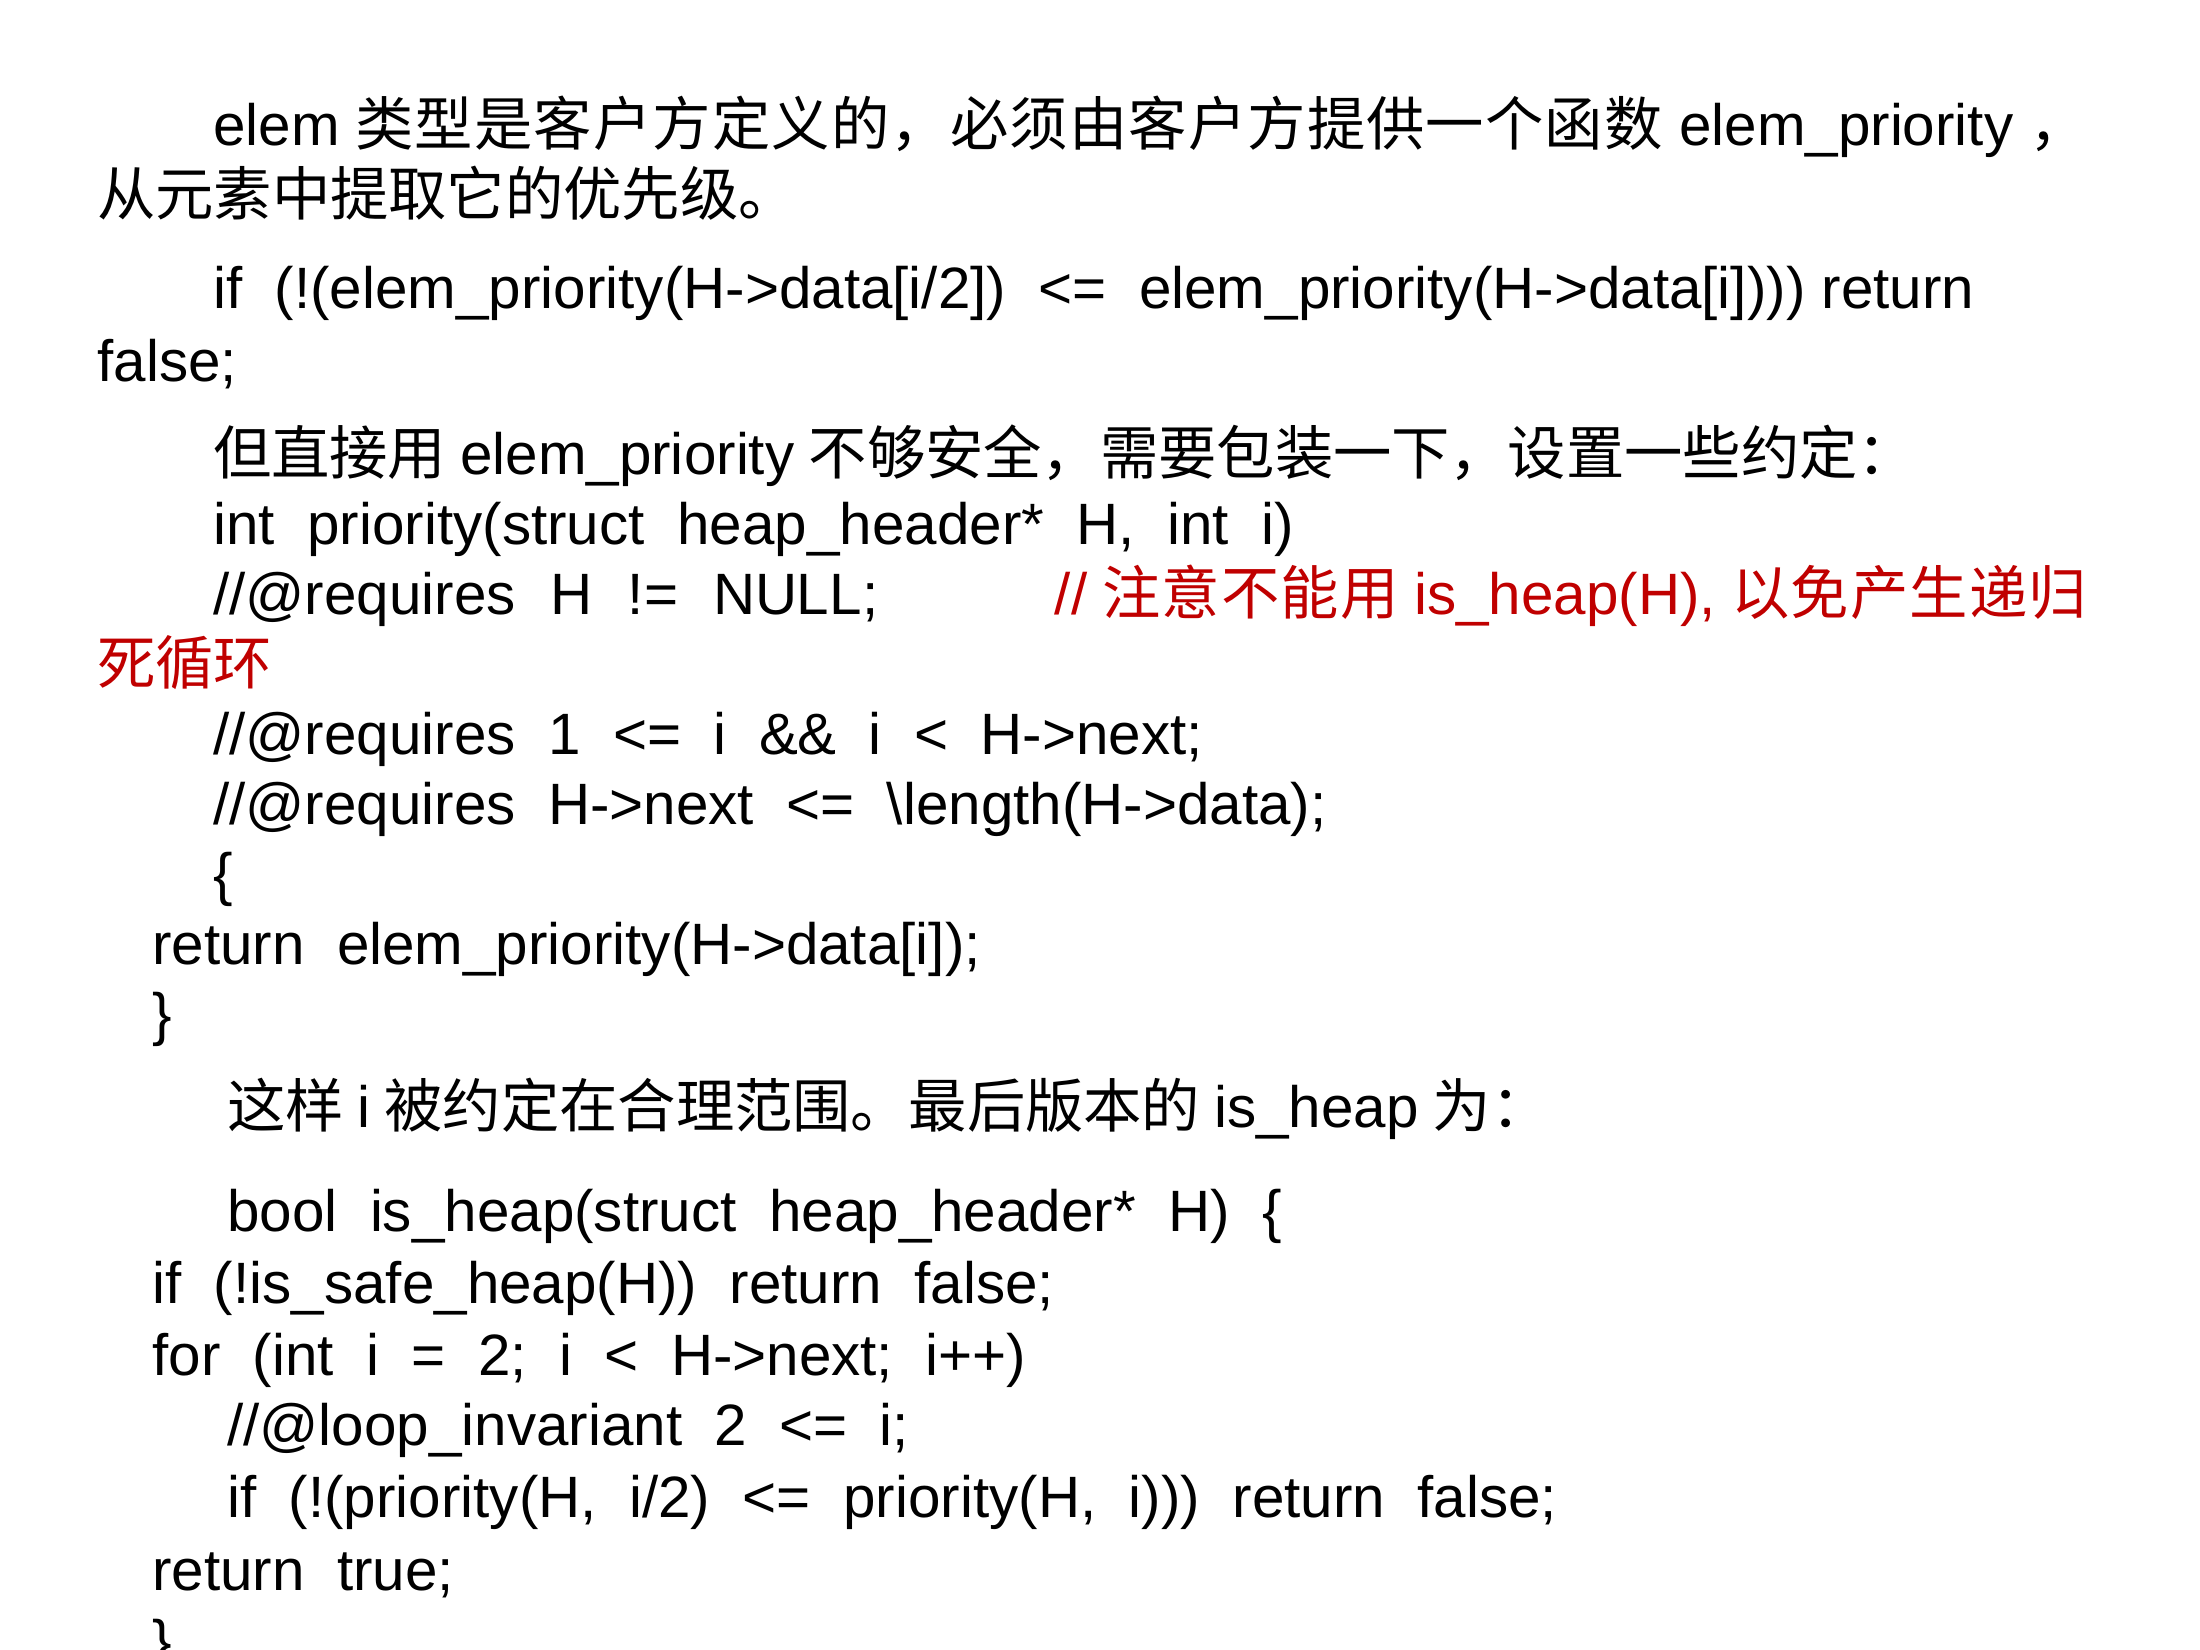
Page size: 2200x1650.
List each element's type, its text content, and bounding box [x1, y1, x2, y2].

text_box elem类型是客户方定义的，必须由客户方提供一个函数elem_priority，从元素中提取它的优先级。 if (!(elem_priority(H->data[i/2]) <= elem_priority(H->data[i]))) return false; 但直接用elem_priority不够安全，需要包装一下，设置一些约定： int priority(struct heap_header* H, int i) //@requires H != NULL; //注意不能用is_heap(H),以免产生递归死循环 //@requires 1 <= i && i < H->next; //@requires H->next <= \length(H->data); { return elem_priority(H->data[i]); } 这样i被约定在合理范围。最后版本的is_heap为： bool is_heap(struct heap_header* H) { if (!is_safe_heap(H)) return false; for (int i = 2; i < H->next; i++) //@loop_invariant 2 <= i; if (!(priority(H, i/2) <= priority(H, i))) return false; return true; } [94, 87, 2088, 1650]
